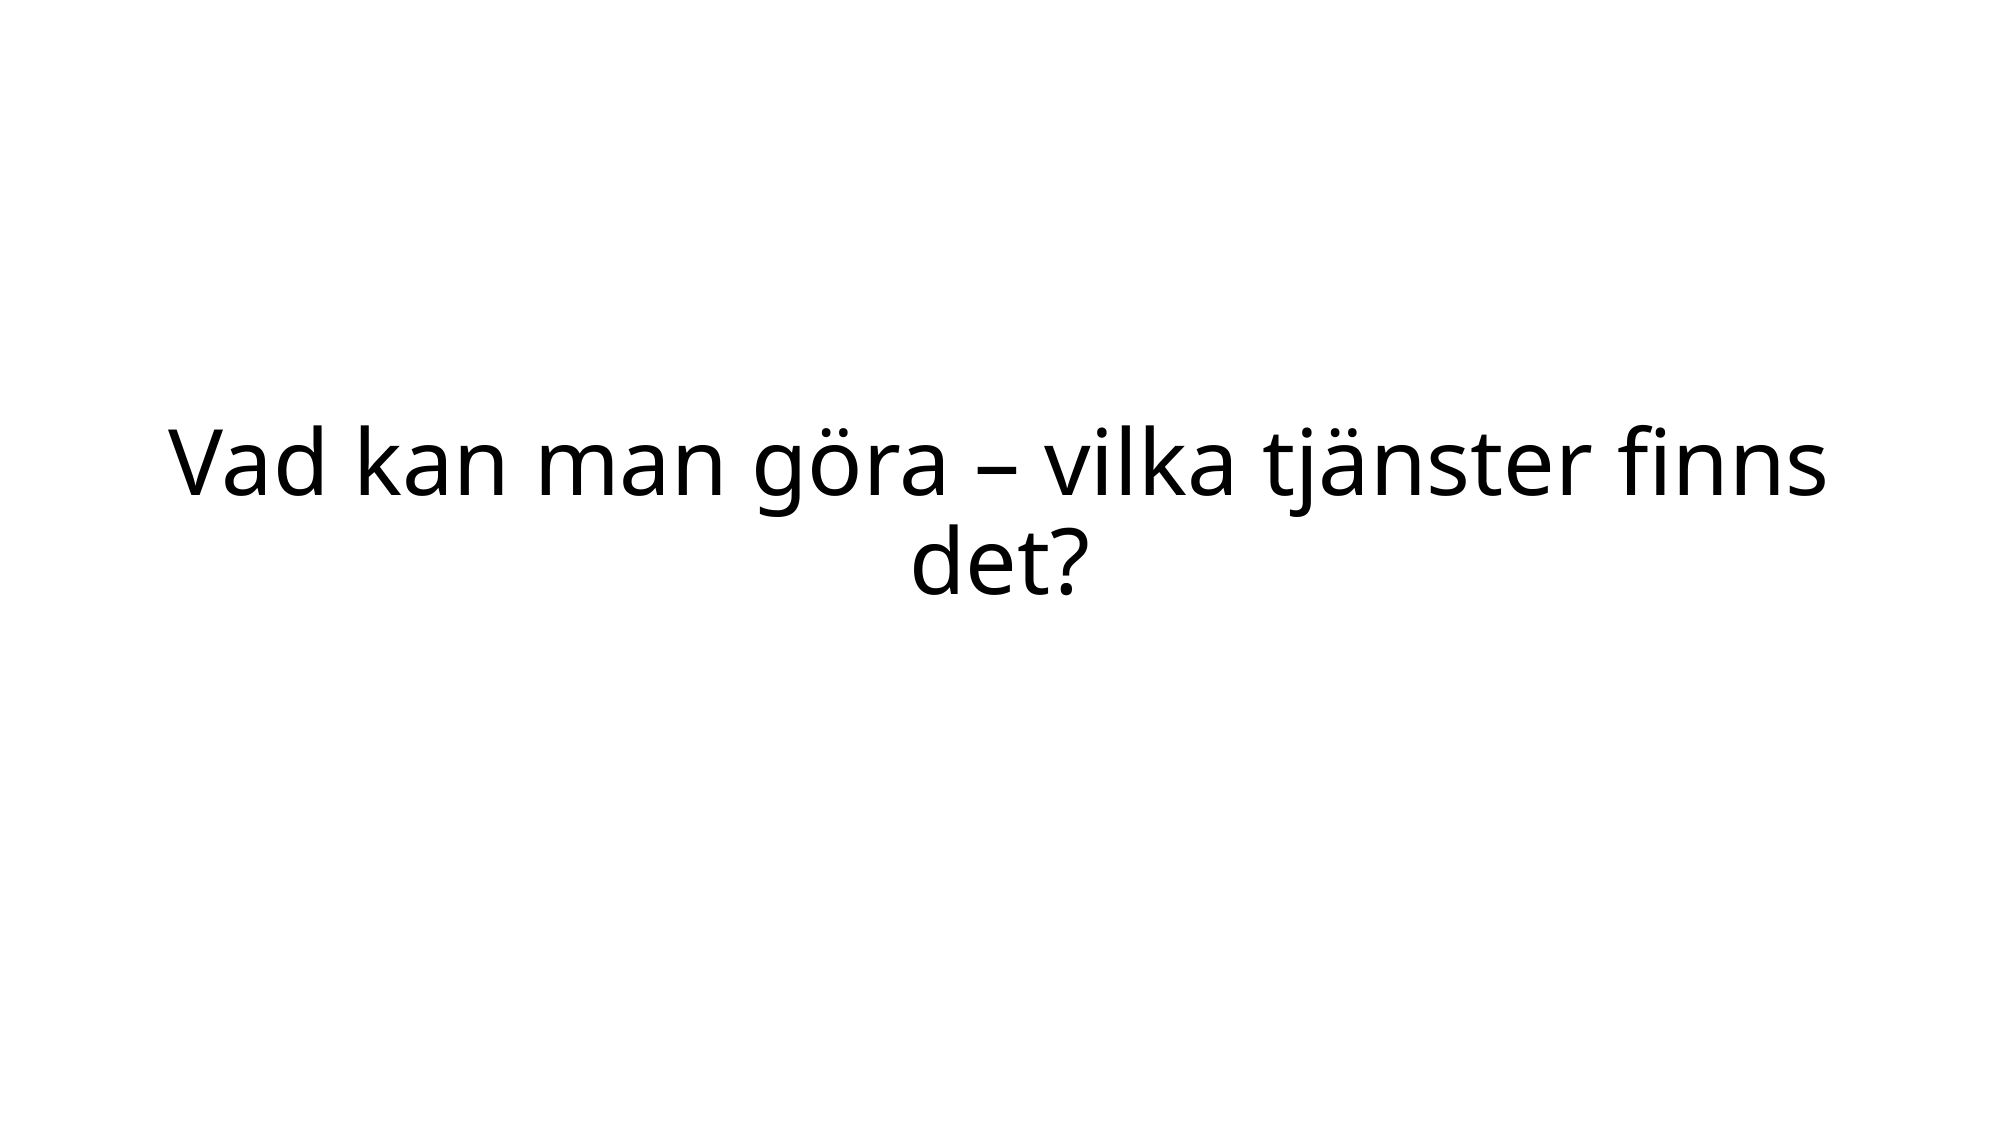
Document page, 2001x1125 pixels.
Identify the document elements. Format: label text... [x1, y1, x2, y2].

title Vad kan man göra – vilka tjänster finns det? [137, 406, 1863, 625]
